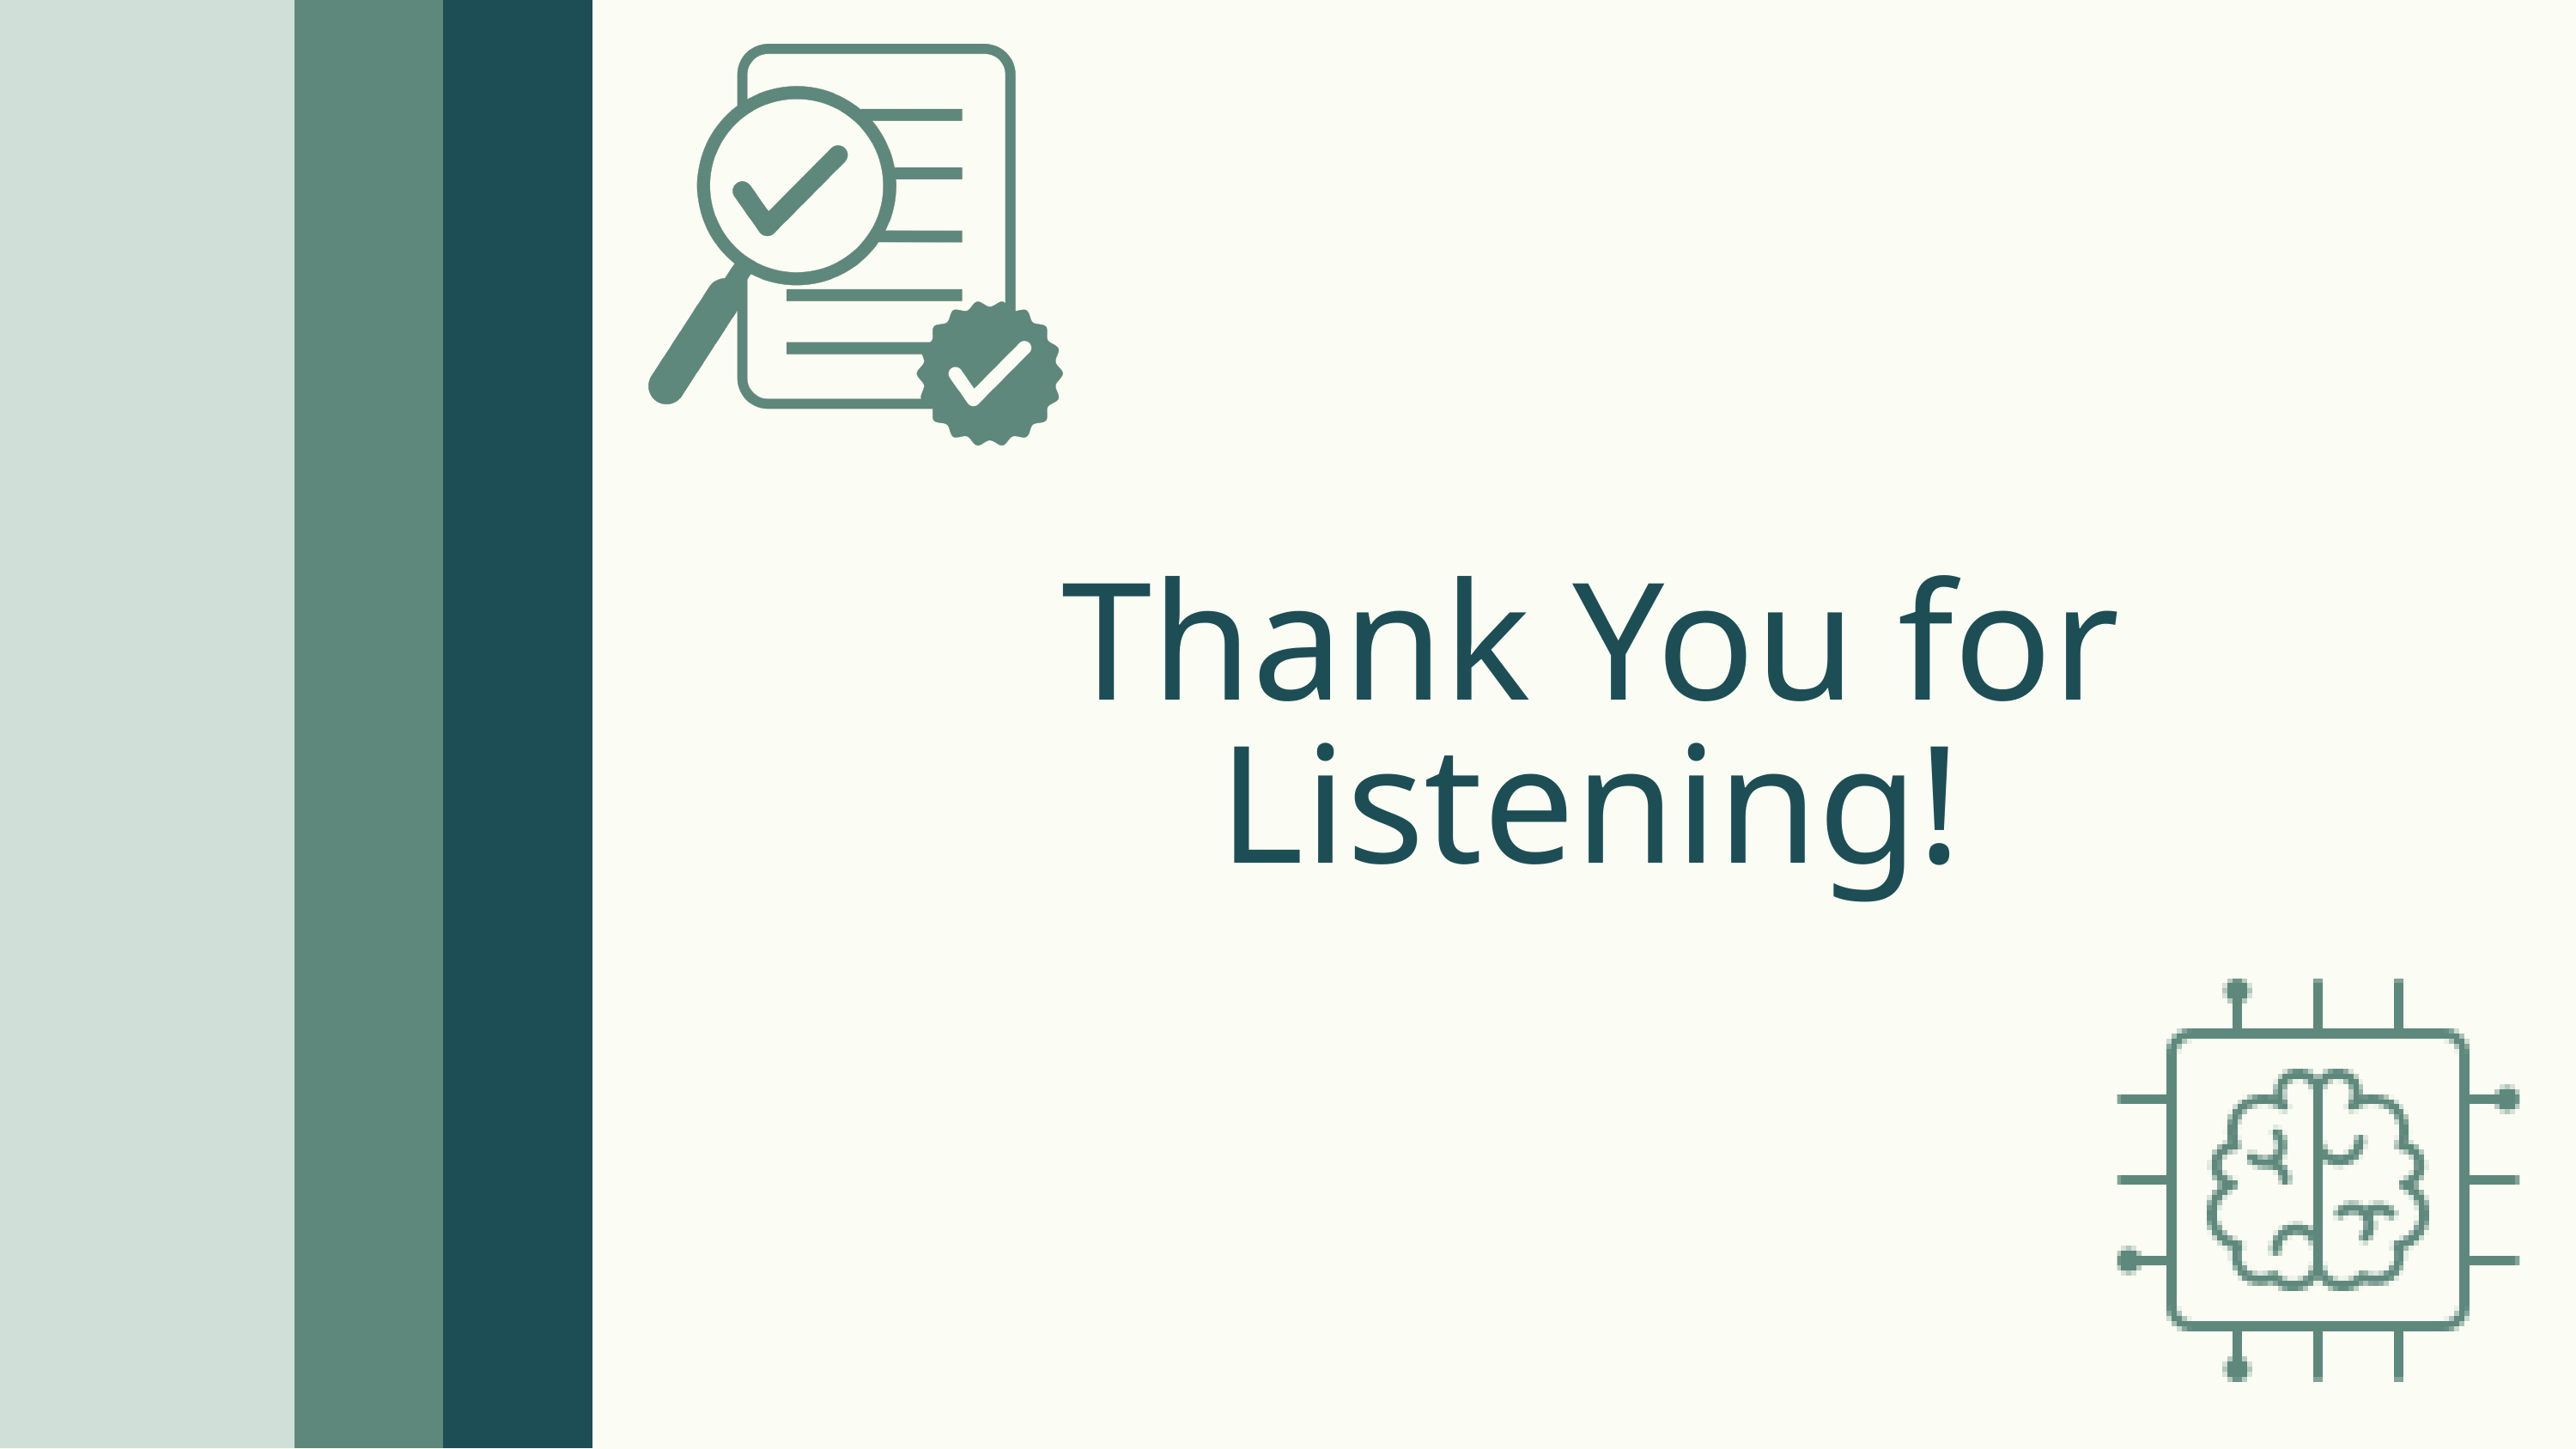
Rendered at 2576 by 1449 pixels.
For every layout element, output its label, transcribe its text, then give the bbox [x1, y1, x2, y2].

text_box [0, 0, 593, 1449]
text_box Thank You for Listening! [750, 569, 2432, 895]
text_box [646, 44, 1063, 446]
text_box [2117, 979, 2520, 1382]
